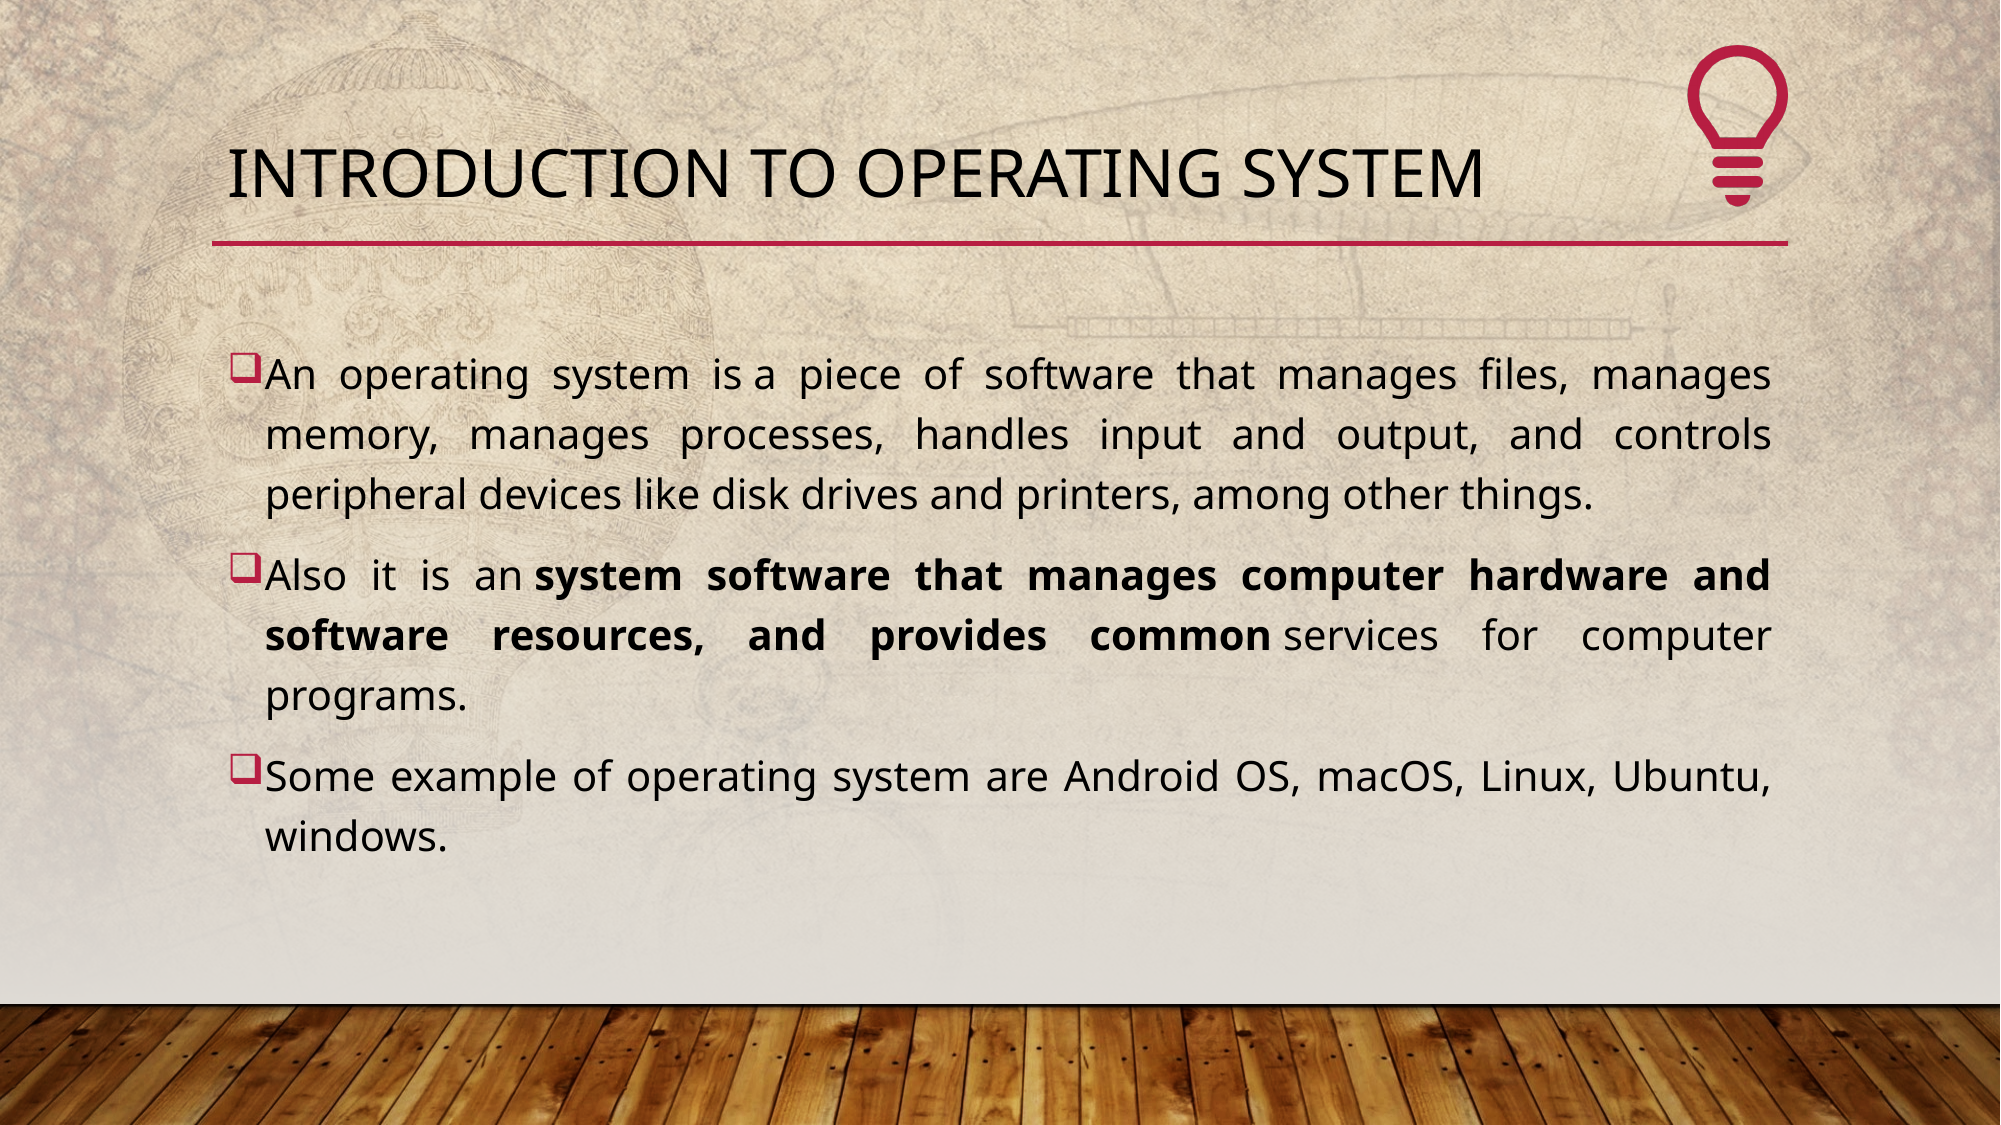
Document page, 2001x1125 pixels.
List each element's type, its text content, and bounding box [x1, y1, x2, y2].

picture [1644, 33, 1830, 219]
title Introduction to operating system [212, 131, 1788, 305]
picture [0, 1004, 2000, 1125]
list An operating system is a piece of software that manages files, manages memory, manages processes, handles input and output, and controls peripheral devices like disk drives and printers, among other things. Also it is an system software that manages computer hardware and software resources, and provides common services for computer programs. Some example of operating system are Android OS, macOS, Linux, Ubuntu, windows. [212, 330, 1788, 897]
